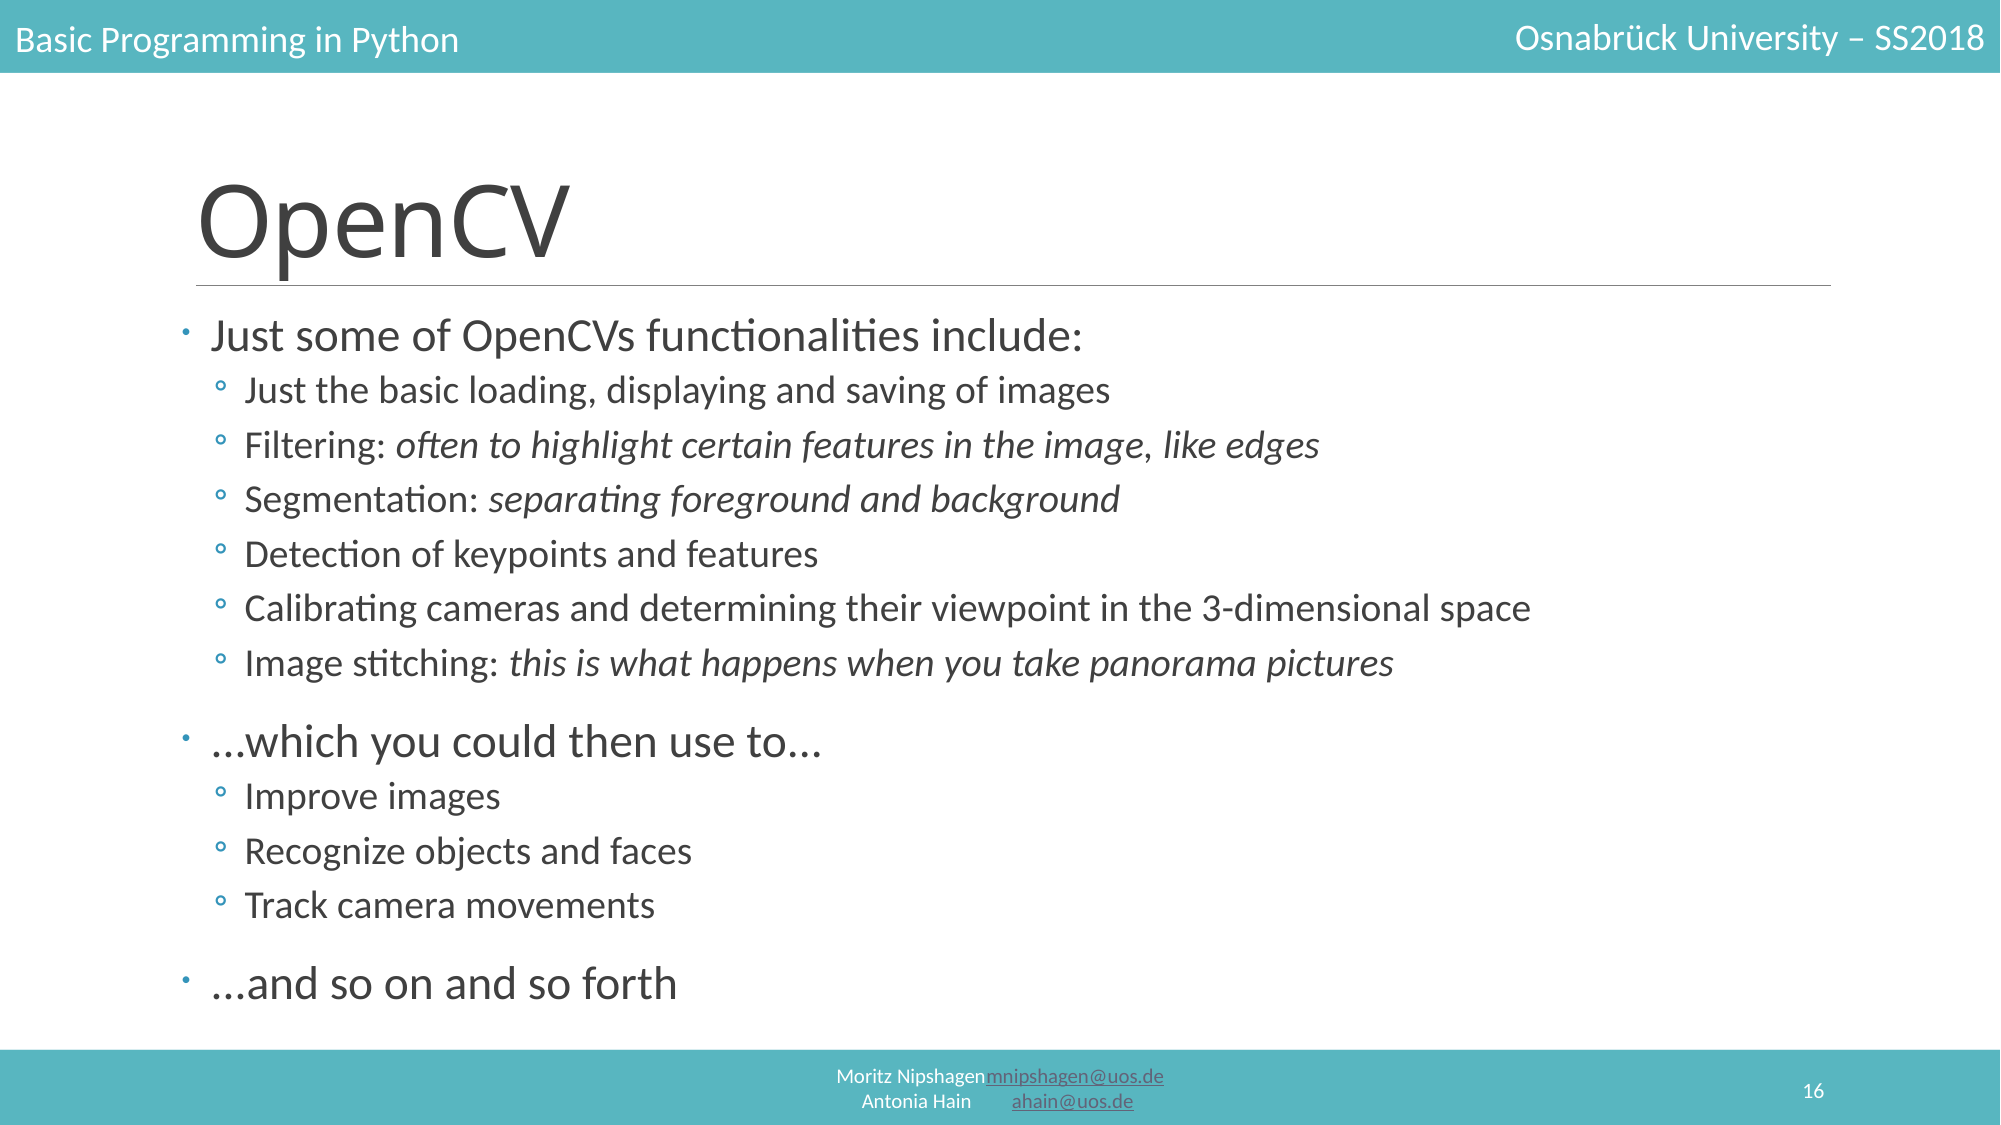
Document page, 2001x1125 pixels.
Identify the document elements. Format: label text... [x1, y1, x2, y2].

list Just some of OpenCVs functionalities include: Just the basic loading, displaying and saving of images Filtering: often to highlight certain features in the image, like edges Segmentation: separating foreground and background Detection of keypoints and features Calibrating cameras and determining their viewpoint in the 3-dimensional space Image stitching: this is what happens when you take panorama pictures ...which you could then use to... Improve images Recognize objects and faces Track camera movements ...and so on and so forth [180, 302, 1830, 1019]
slide_number 16 [1624, 1059, 1840, 1120]
title OpenCV [180, 162, 1830, 285]
